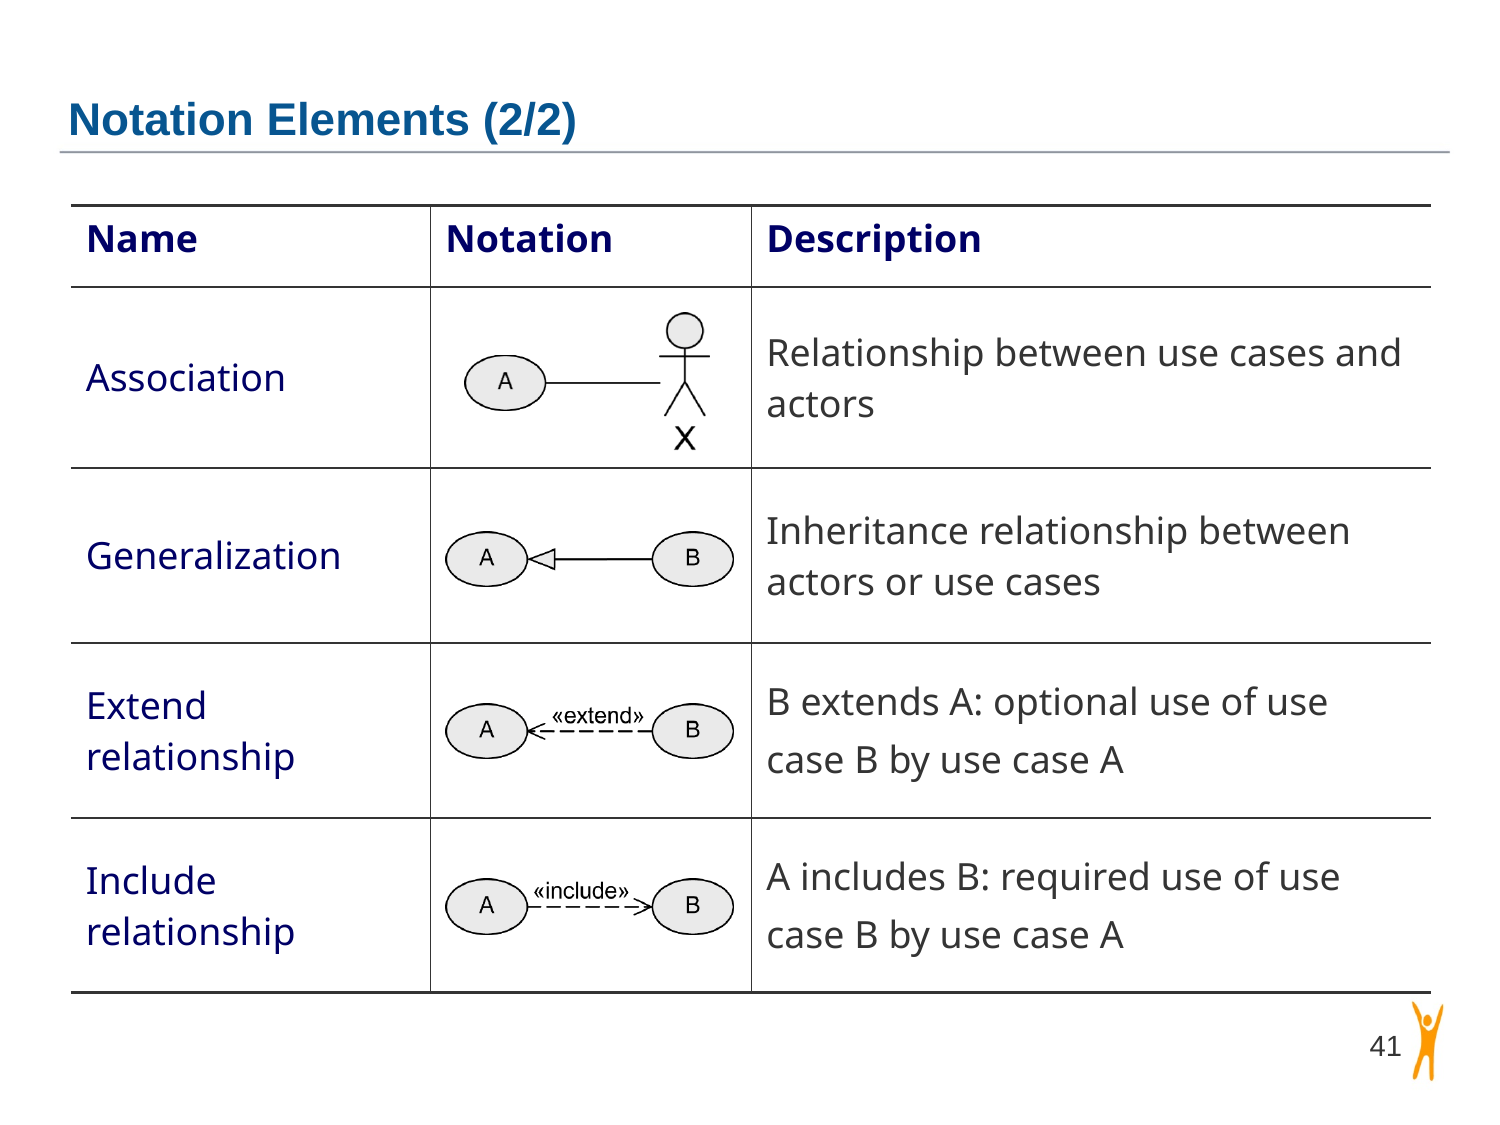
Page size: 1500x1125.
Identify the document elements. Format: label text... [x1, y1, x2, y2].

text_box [463, 311, 710, 460]
table_cell Extend relationship [71, 644, 430, 817]
table_header Name [71, 207, 430, 286]
table_header Notation [431, 207, 751, 286]
table_cell Inheritance relationship between actors or use cases [752, 469, 1431, 642]
table_header Description [752, 207, 1431, 286]
table_cell B extends A: optional use of use case B by use case A [752, 644, 1431, 817]
table_cell [431, 288, 751, 467]
title Notation Elements (2/2) [53, 24, 1454, 153]
table_cell Generalization [71, 469, 430, 642]
slide_number 41 [1241, 1019, 1418, 1095]
table_cell [431, 469, 751, 642]
picture [445, 878, 735, 935]
picture [0, 142, 1500, 163]
table_cell Include relationship [71, 819, 430, 991]
table_cell [431, 819, 751, 991]
table_cell Relationship between use cases and actors [752, 288, 1431, 467]
picture [445, 703, 735, 759]
picture [445, 531, 735, 587]
table_cell Association [71, 288, 430, 467]
table_cell A includes B: required use of use case B by use case A [752, 819, 1431, 991]
table_cell [431, 644, 751, 817]
picture [1400, 991, 1494, 1125]
